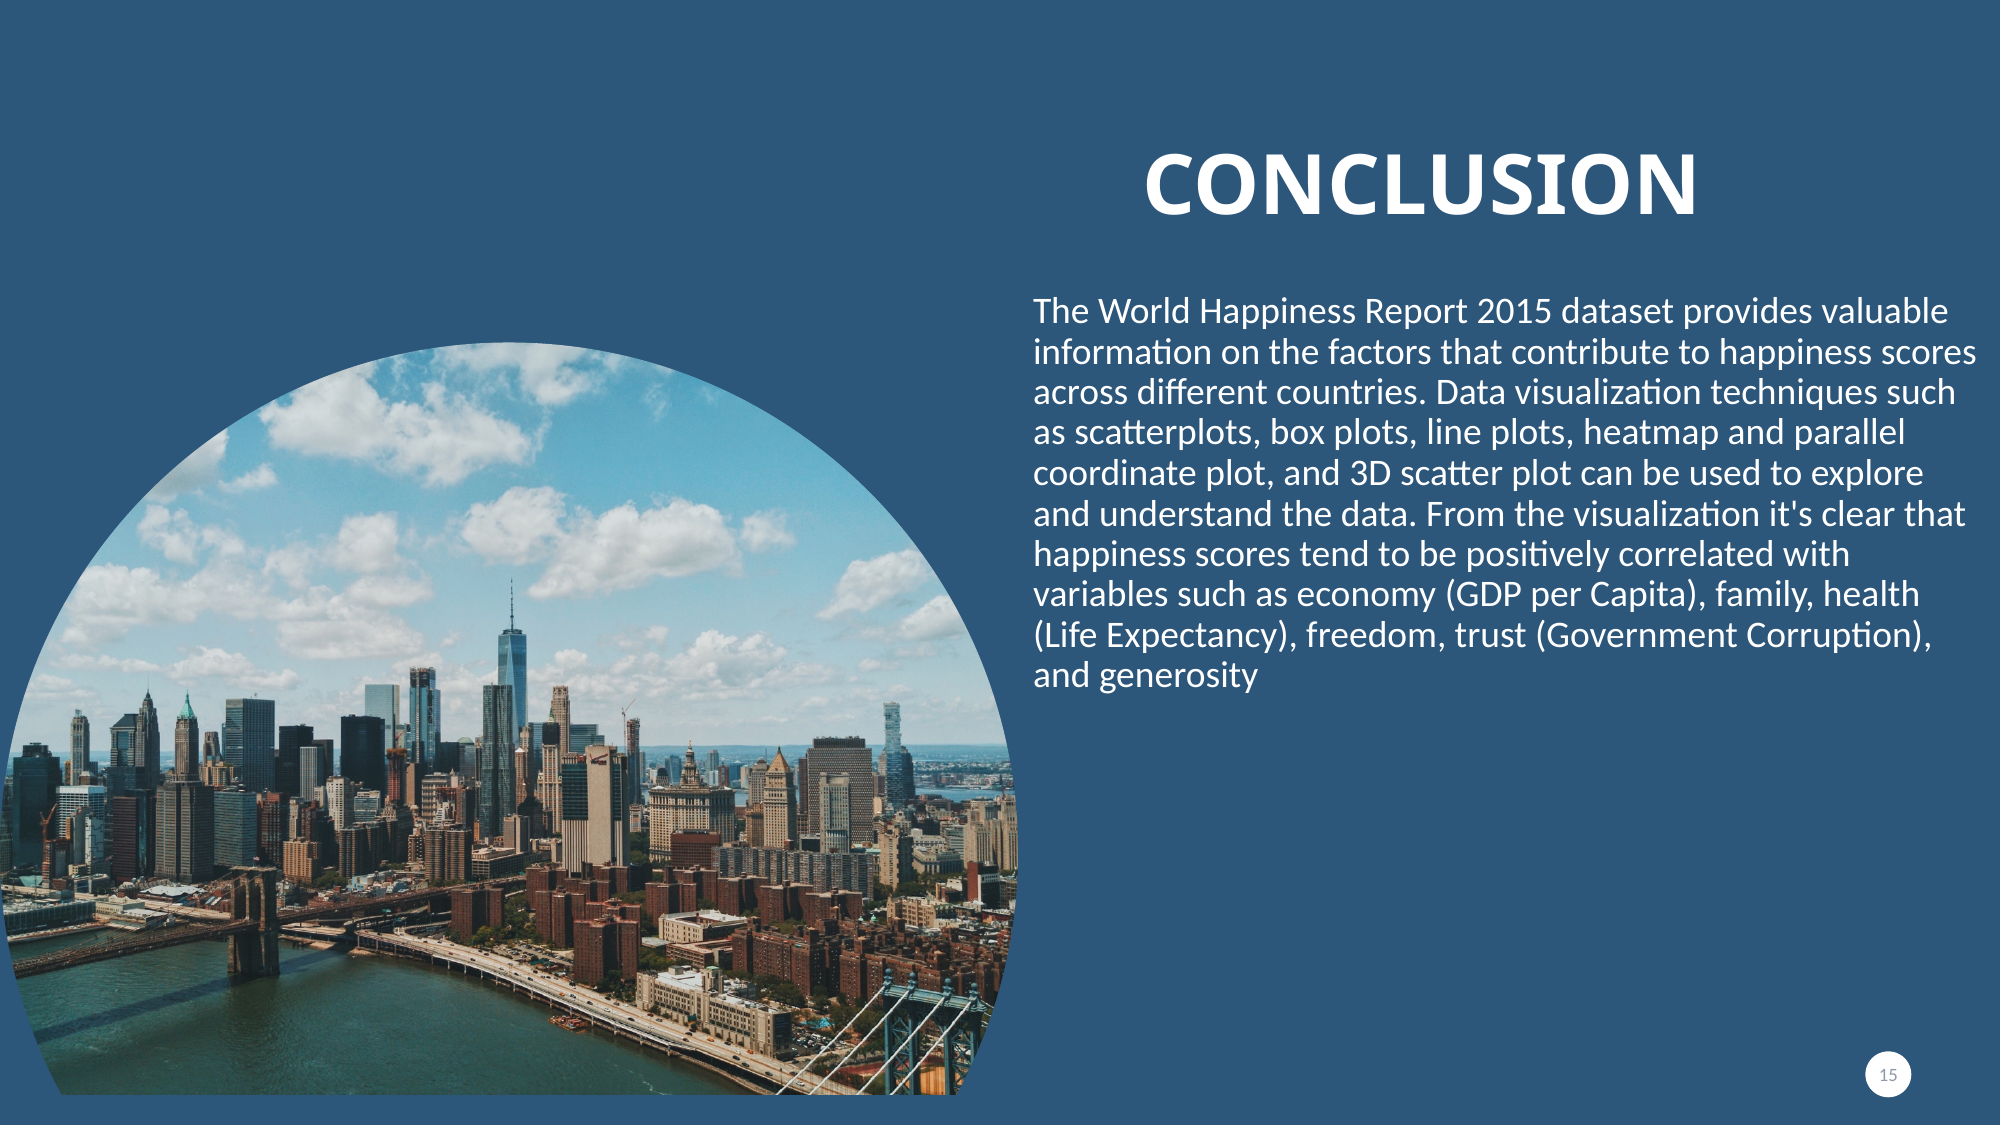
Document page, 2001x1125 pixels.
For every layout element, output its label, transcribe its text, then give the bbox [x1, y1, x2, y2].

picture [0, 342, 1019, 1095]
list The World Happiness Report 2015 dataset provides valuable information on the factors that contribute to happiness scores across different countries. Data visualization techniques such as scatterplots, box plots, line plots, heatmap and parallel coordinate plot, and 3D scatter plot can be used to explore and understand the data. From the visualization it's clear that happiness scores tend to be positively correlated with variables such as economy (GDP per Capita), family, health (Life Expectancy), freedom, trust (Government Corruption), and generosity [1018, 283, 2000, 343]
title CONCLUSION [1124, 85, 1720, 240]
slide_number 15 [1864, 1059, 1913, 1090]
